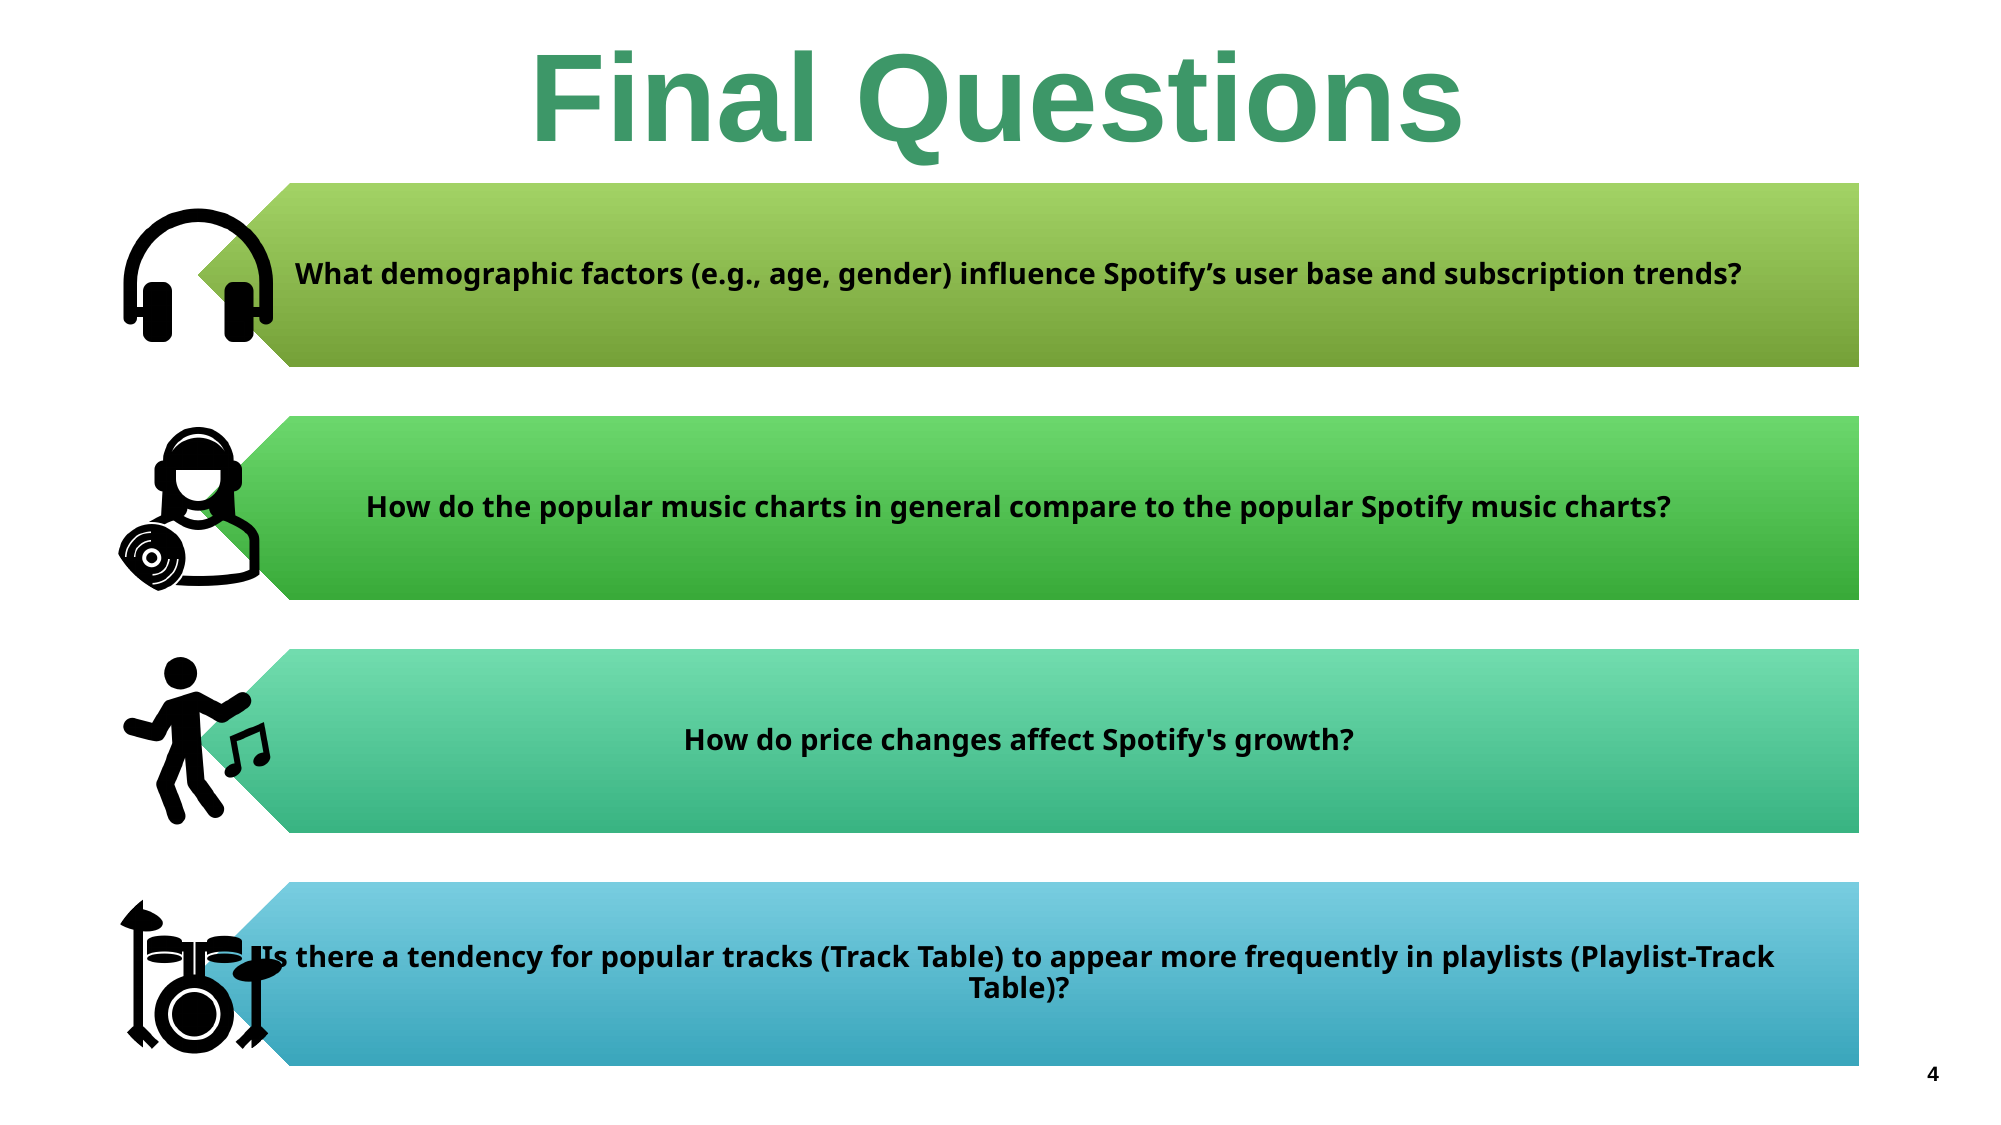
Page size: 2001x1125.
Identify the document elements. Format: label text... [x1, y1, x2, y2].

slide_number 4 [1863, 1067, 1954, 1103]
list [0, 182, 2000, 1067]
title Final Questions [185, 0, 1811, 182]
